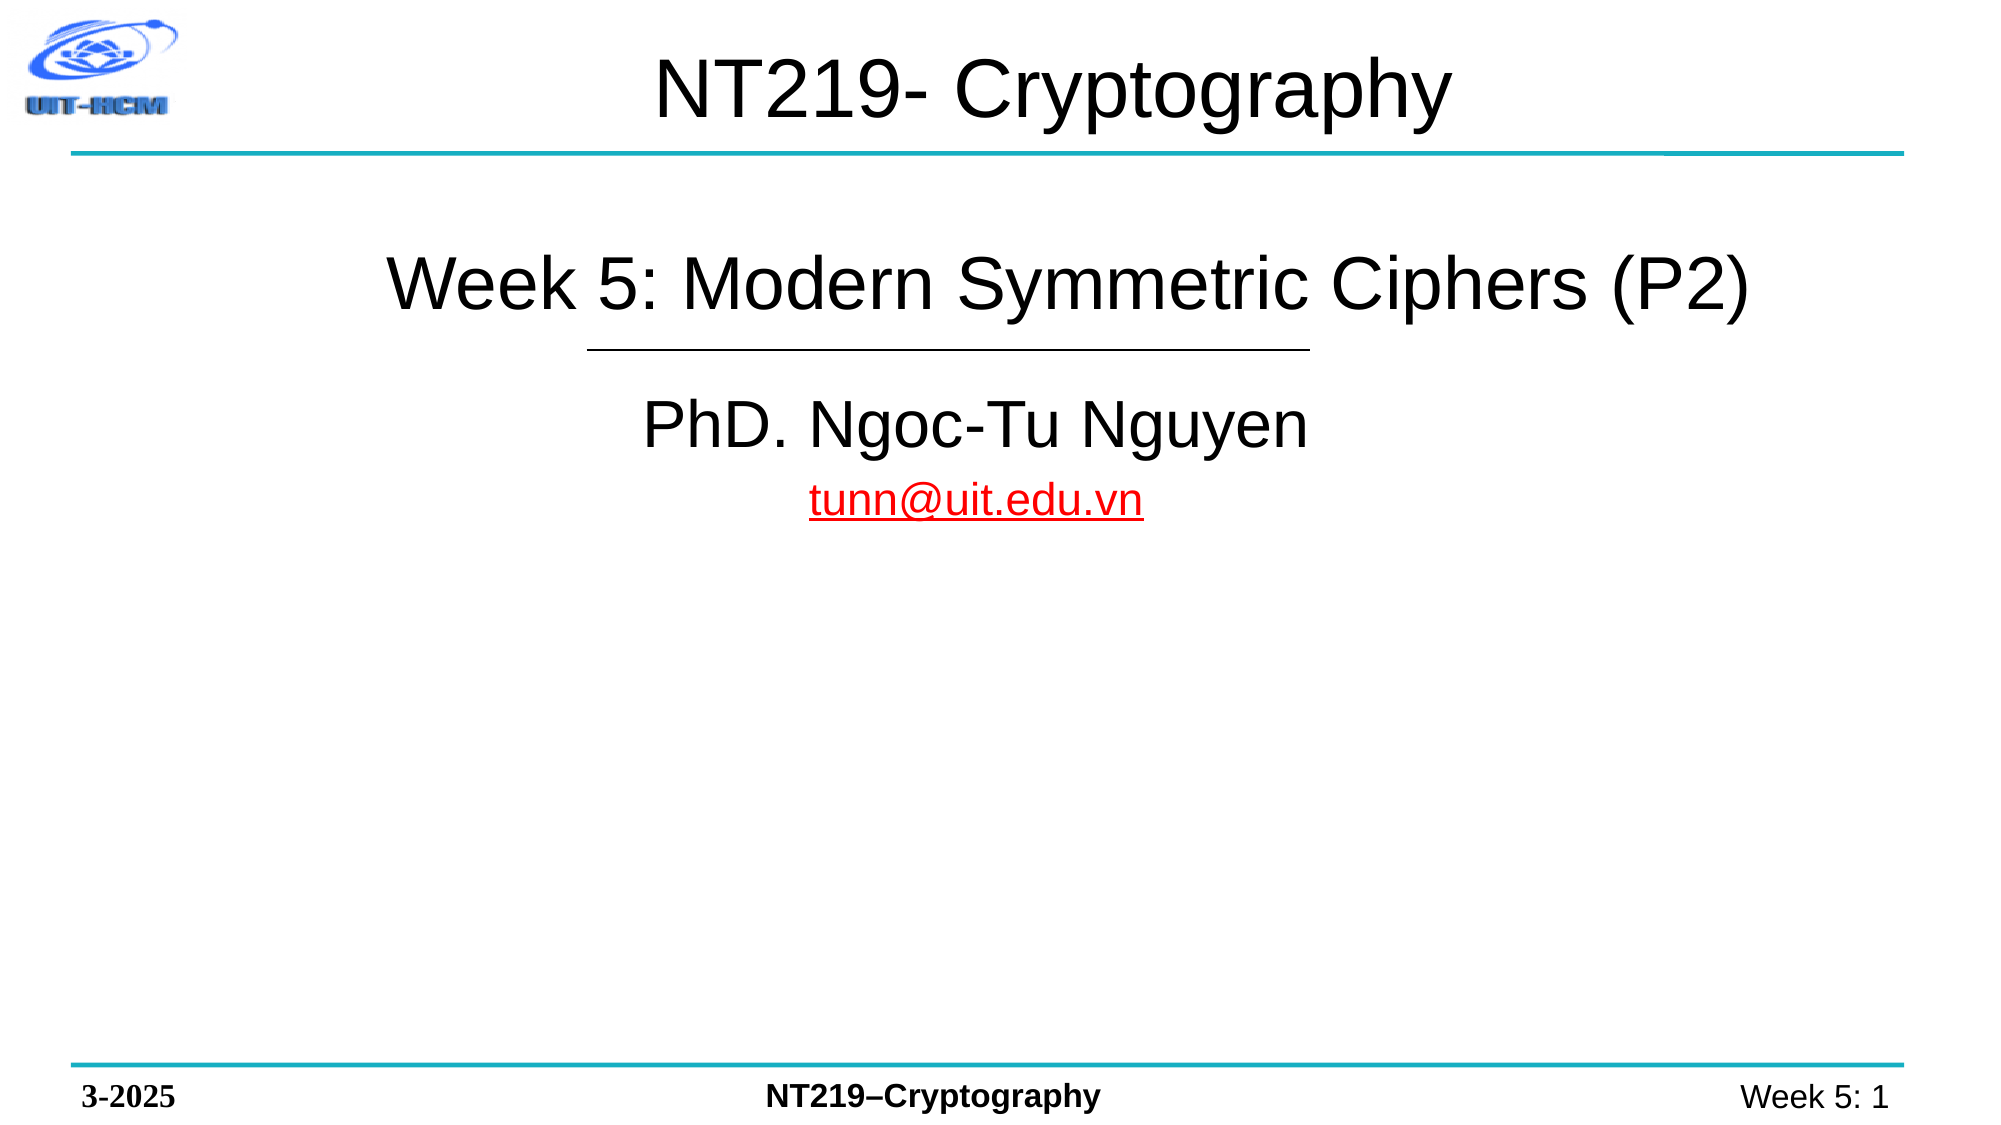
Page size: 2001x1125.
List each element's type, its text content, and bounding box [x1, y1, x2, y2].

text_box Week 5: Modern Symmetric Ciphers (P2) [371, 153, 1792, 406]
title NT219- Cryptography [507, 19, 1654, 149]
picture [7, 8, 197, 125]
list PhD. Ngoc-Tu Nguyen tunn@uit.edu.vn [279, 373, 1674, 667]
